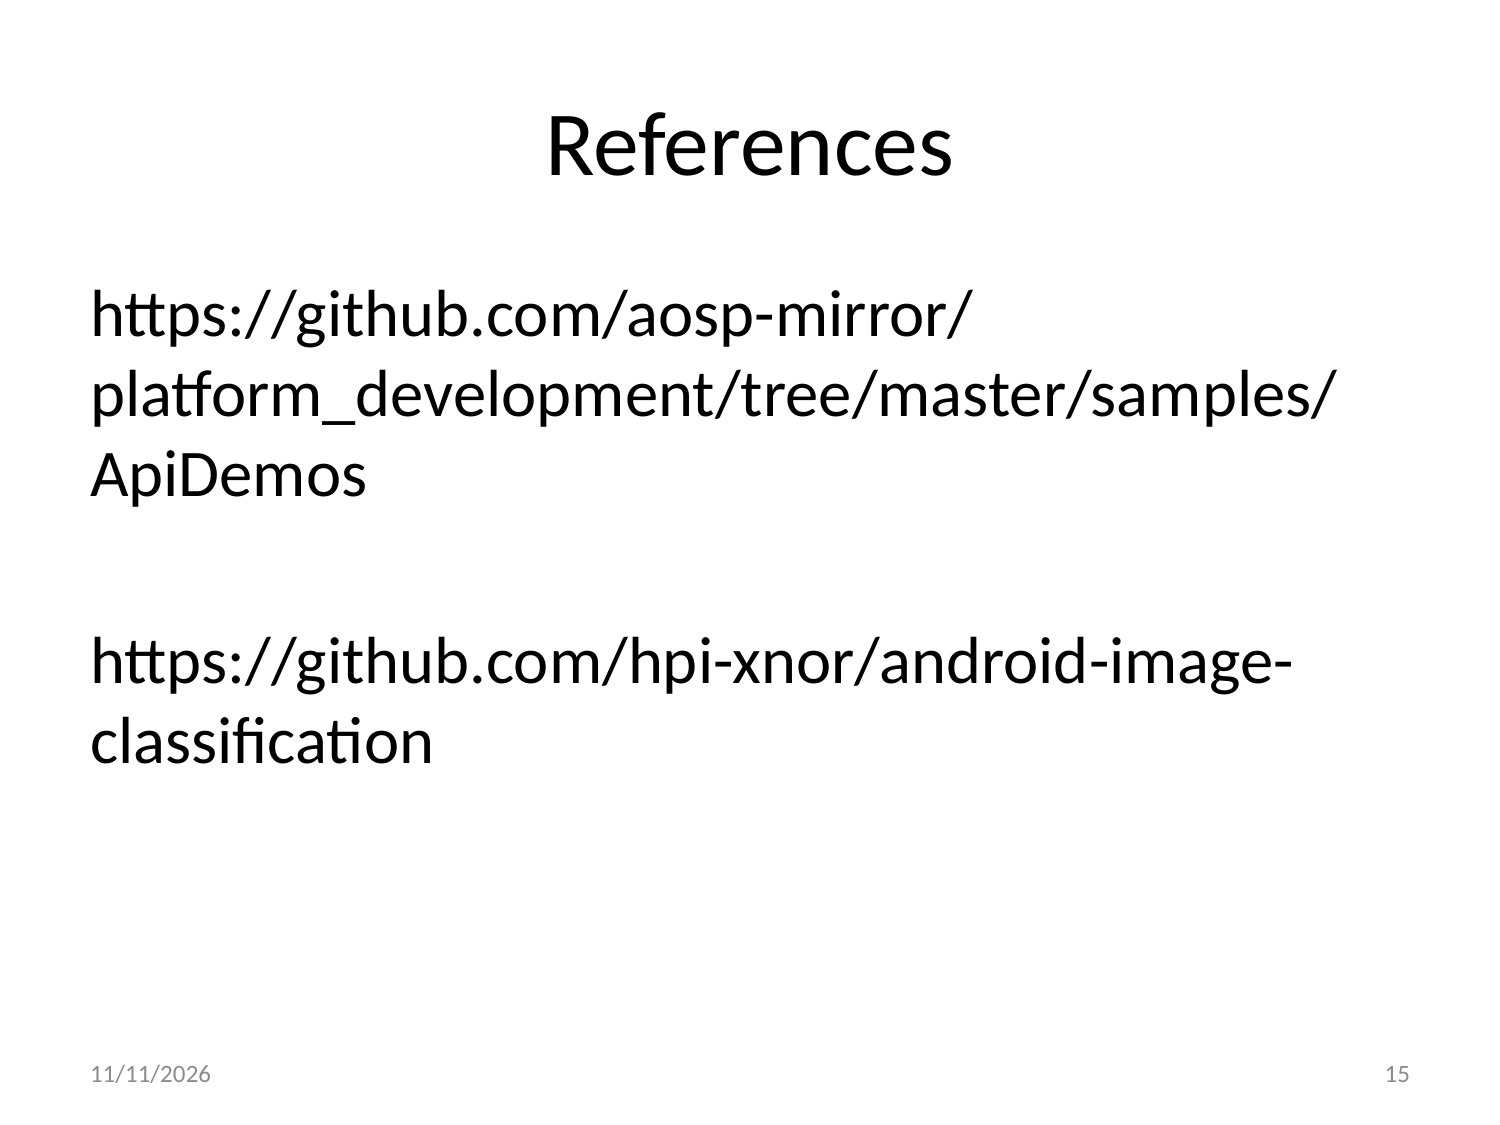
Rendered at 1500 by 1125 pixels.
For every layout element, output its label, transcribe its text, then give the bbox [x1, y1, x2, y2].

list https://github.com/aosp-mirror/platform_development/tree/master/samples/ApiDemos https://github.com/hpi-xnor/android-image-classification [75, 262, 1475, 1005]
title References [75, 45, 1425, 233]
slide_number 15 [1074, 1042, 1425, 1103]
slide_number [75, 1042, 425, 1103]
